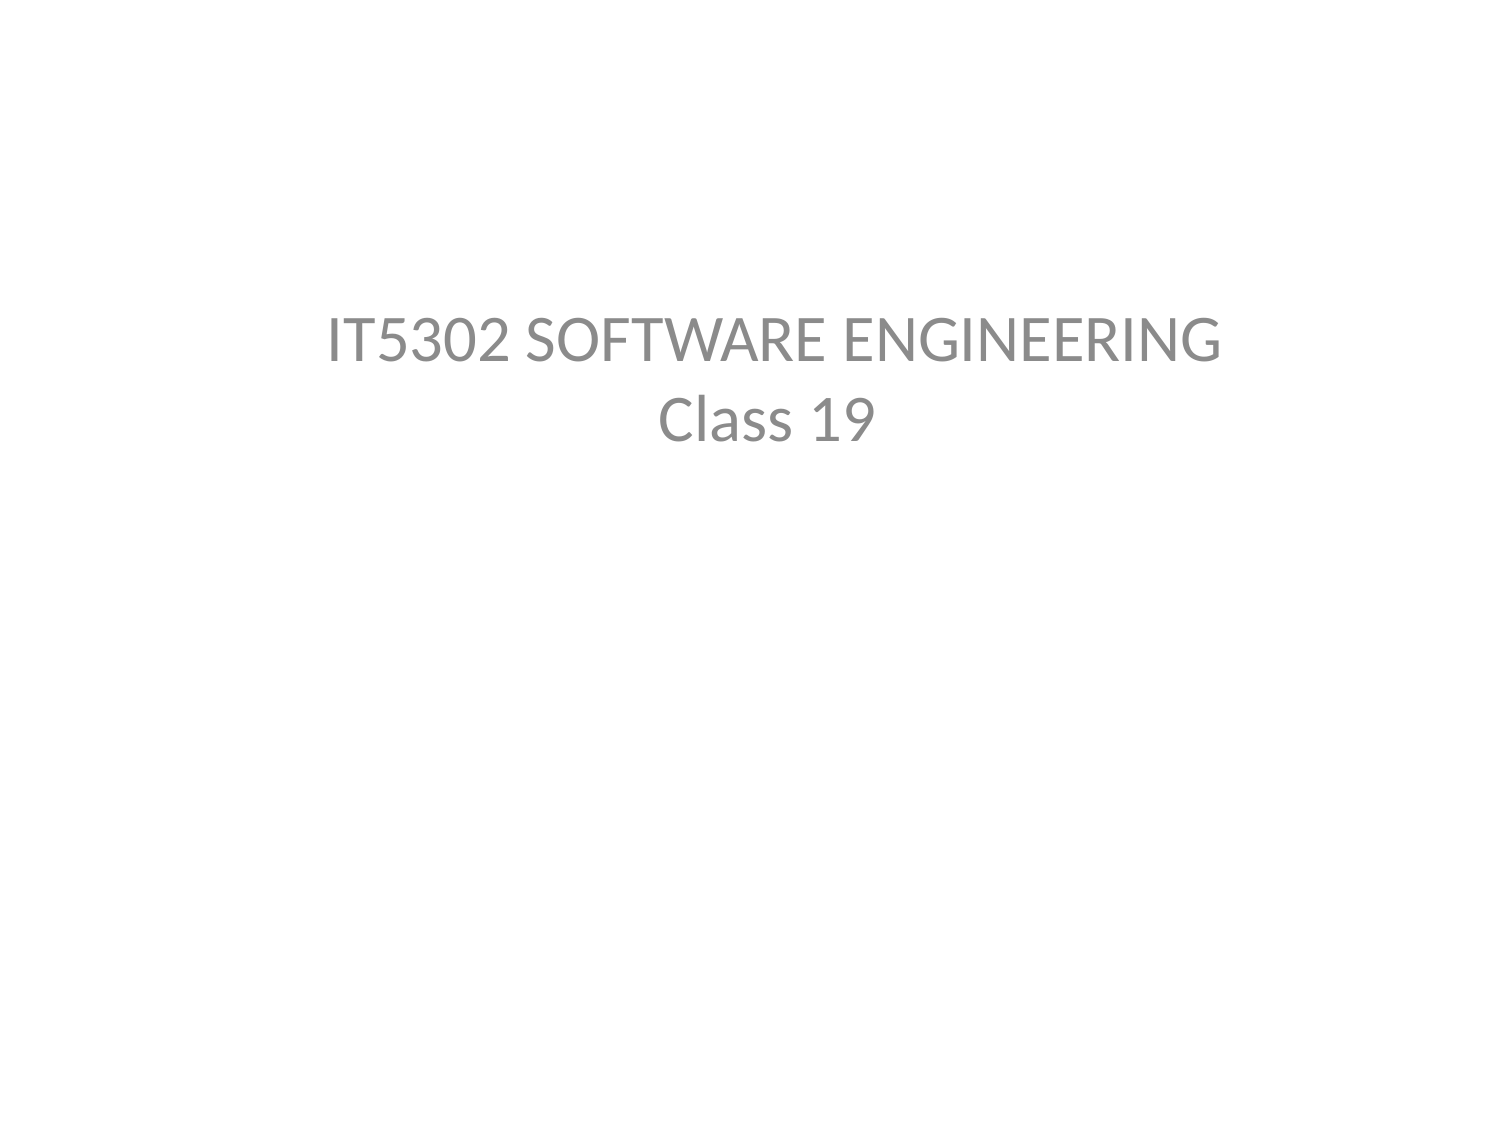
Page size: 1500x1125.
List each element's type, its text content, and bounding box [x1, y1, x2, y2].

subtitle IT5302 SOFTWARE ENGINEERING Class 19 [275, 287, 1275, 725]
